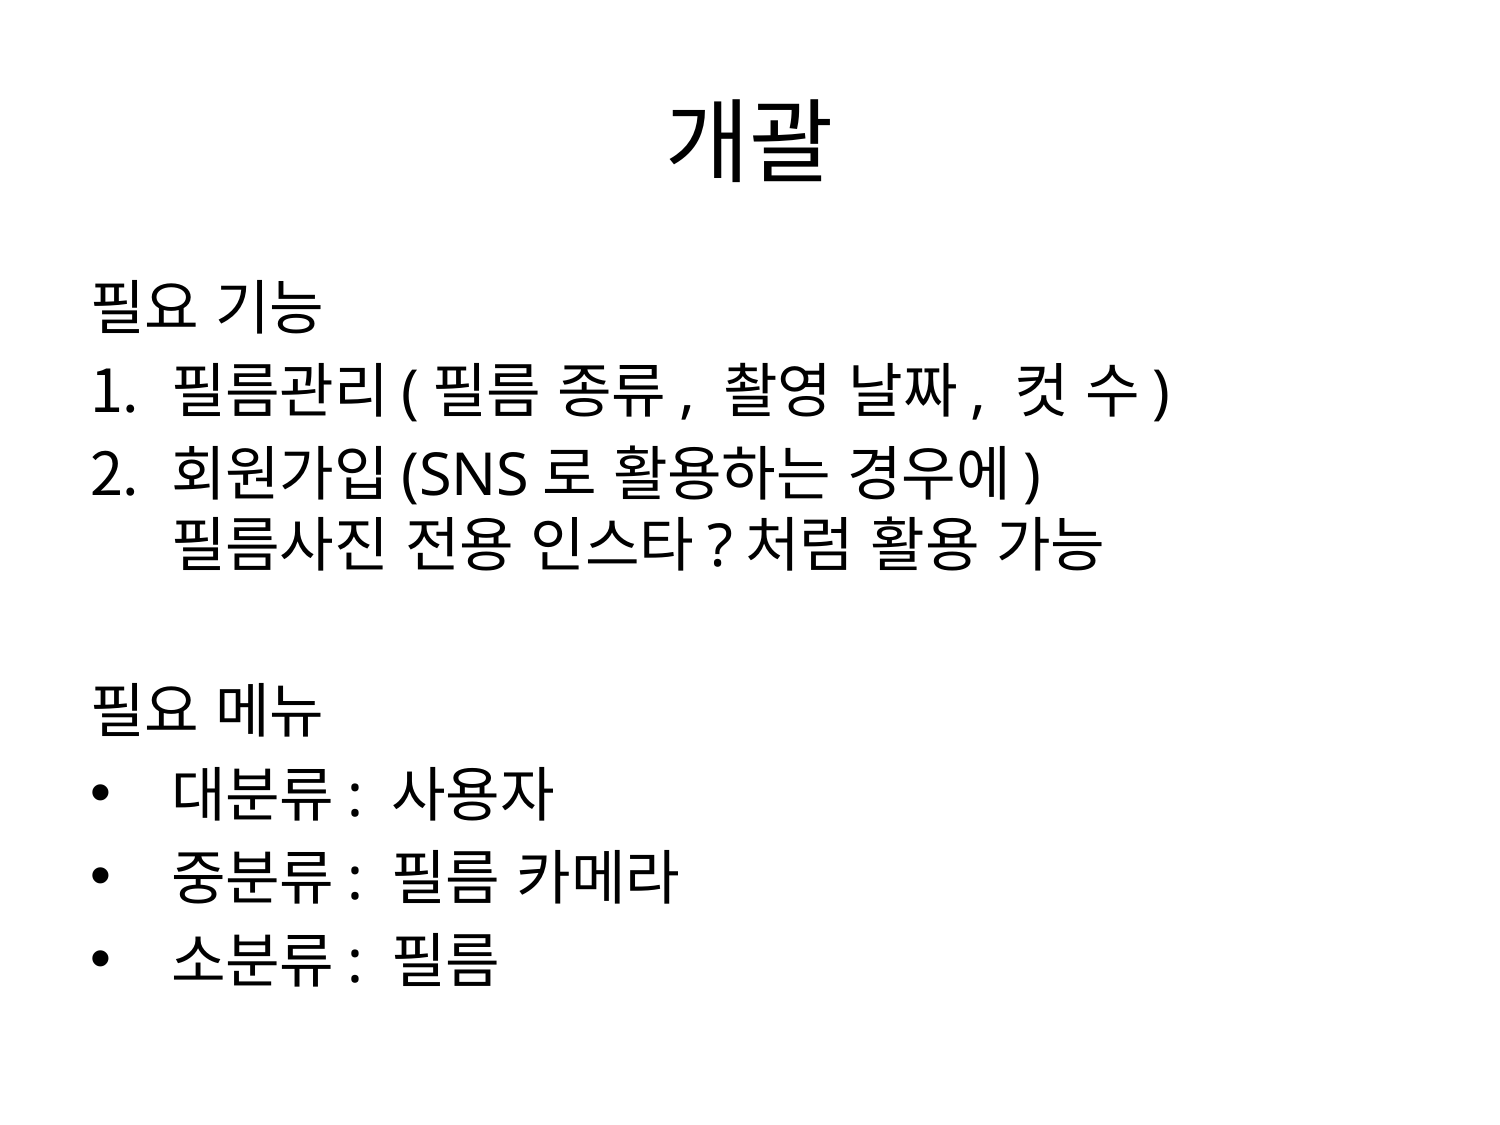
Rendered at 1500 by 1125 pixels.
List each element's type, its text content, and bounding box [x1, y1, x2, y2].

title 개괄 [75, 45, 1425, 233]
list 필요 기능 필름관리(필름 종류, 촬영 날짜, 컷 수) 회원가입(SNS로 활용하는 경우에) 필름사진 전용 인스타?처럼 활용 가능 필요 메뉴 대분류: 사용자 중분류: 필름 카메라 소분류: 필름 [75, 262, 1425, 1005]
